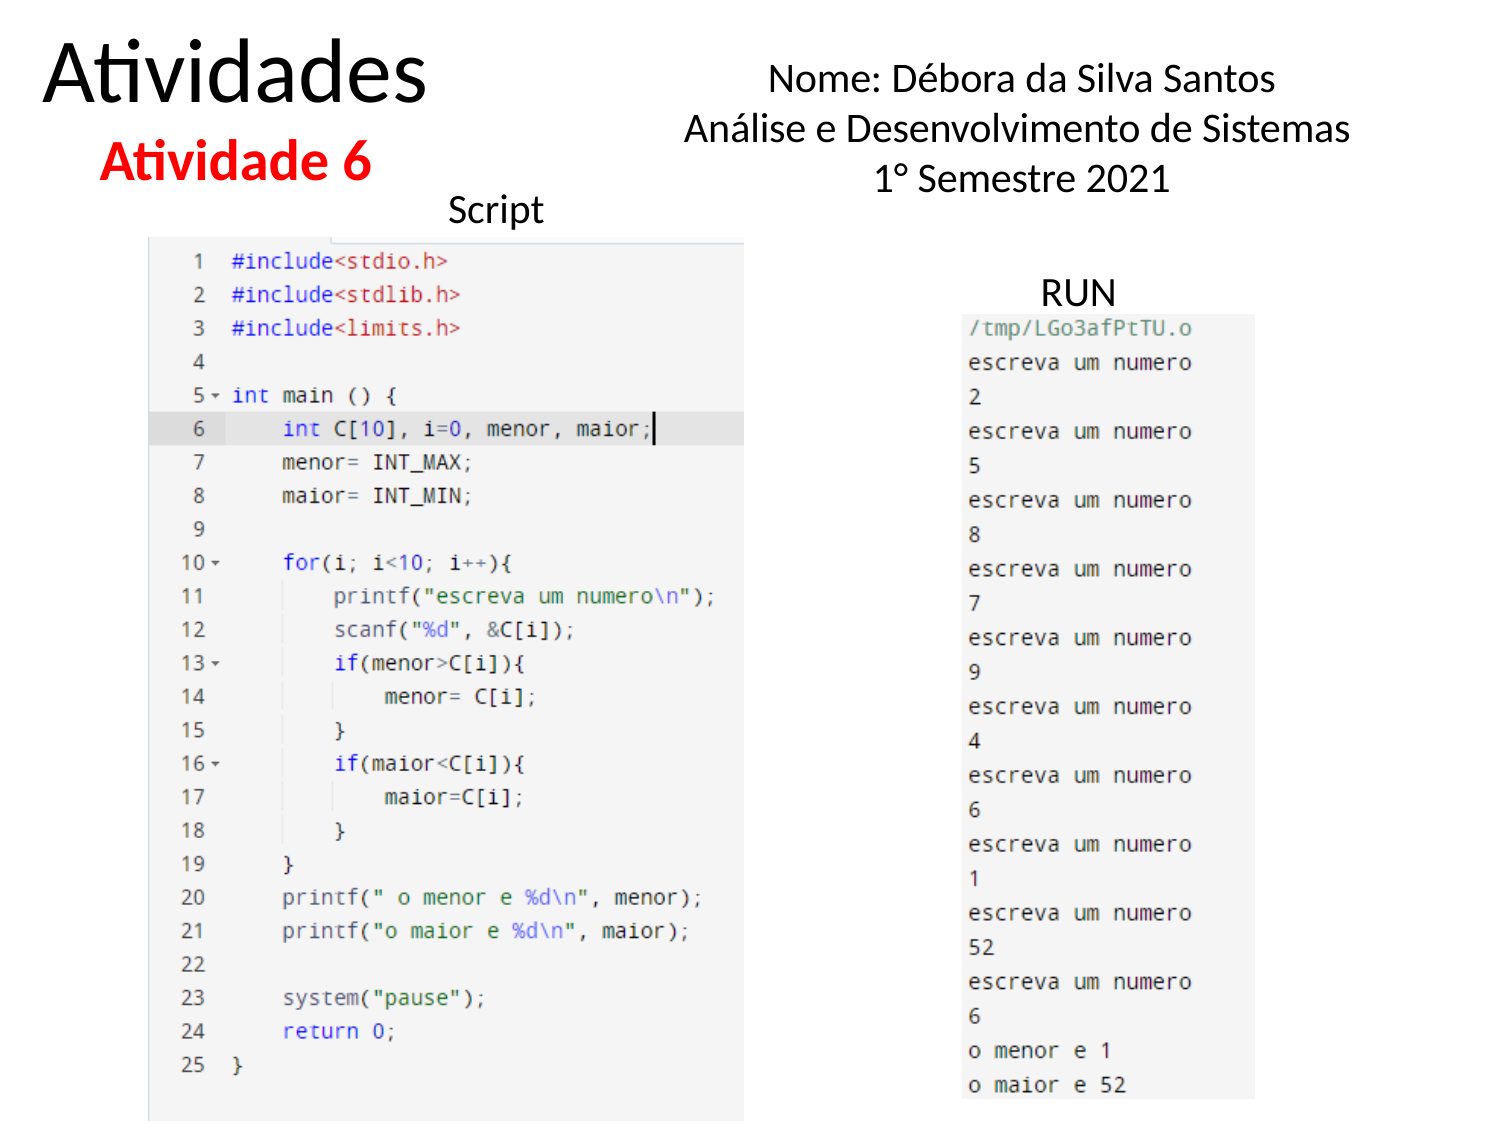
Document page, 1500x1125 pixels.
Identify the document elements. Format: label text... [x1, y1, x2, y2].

text_box RUN [912, 247, 1255, 331]
text_box Atividades [0, 0, 502, 149]
text_box Script [329, 166, 673, 235]
text_box Atividade 6 [41, 74, 430, 240]
picture [147, 237, 745, 1121]
picture [962, 314, 1255, 1099]
title Nome: Débora da Silva Santos Análise e Desenvolvimento de Sistemas 1° Semestre 2021 [572, 42, 1471, 209]
